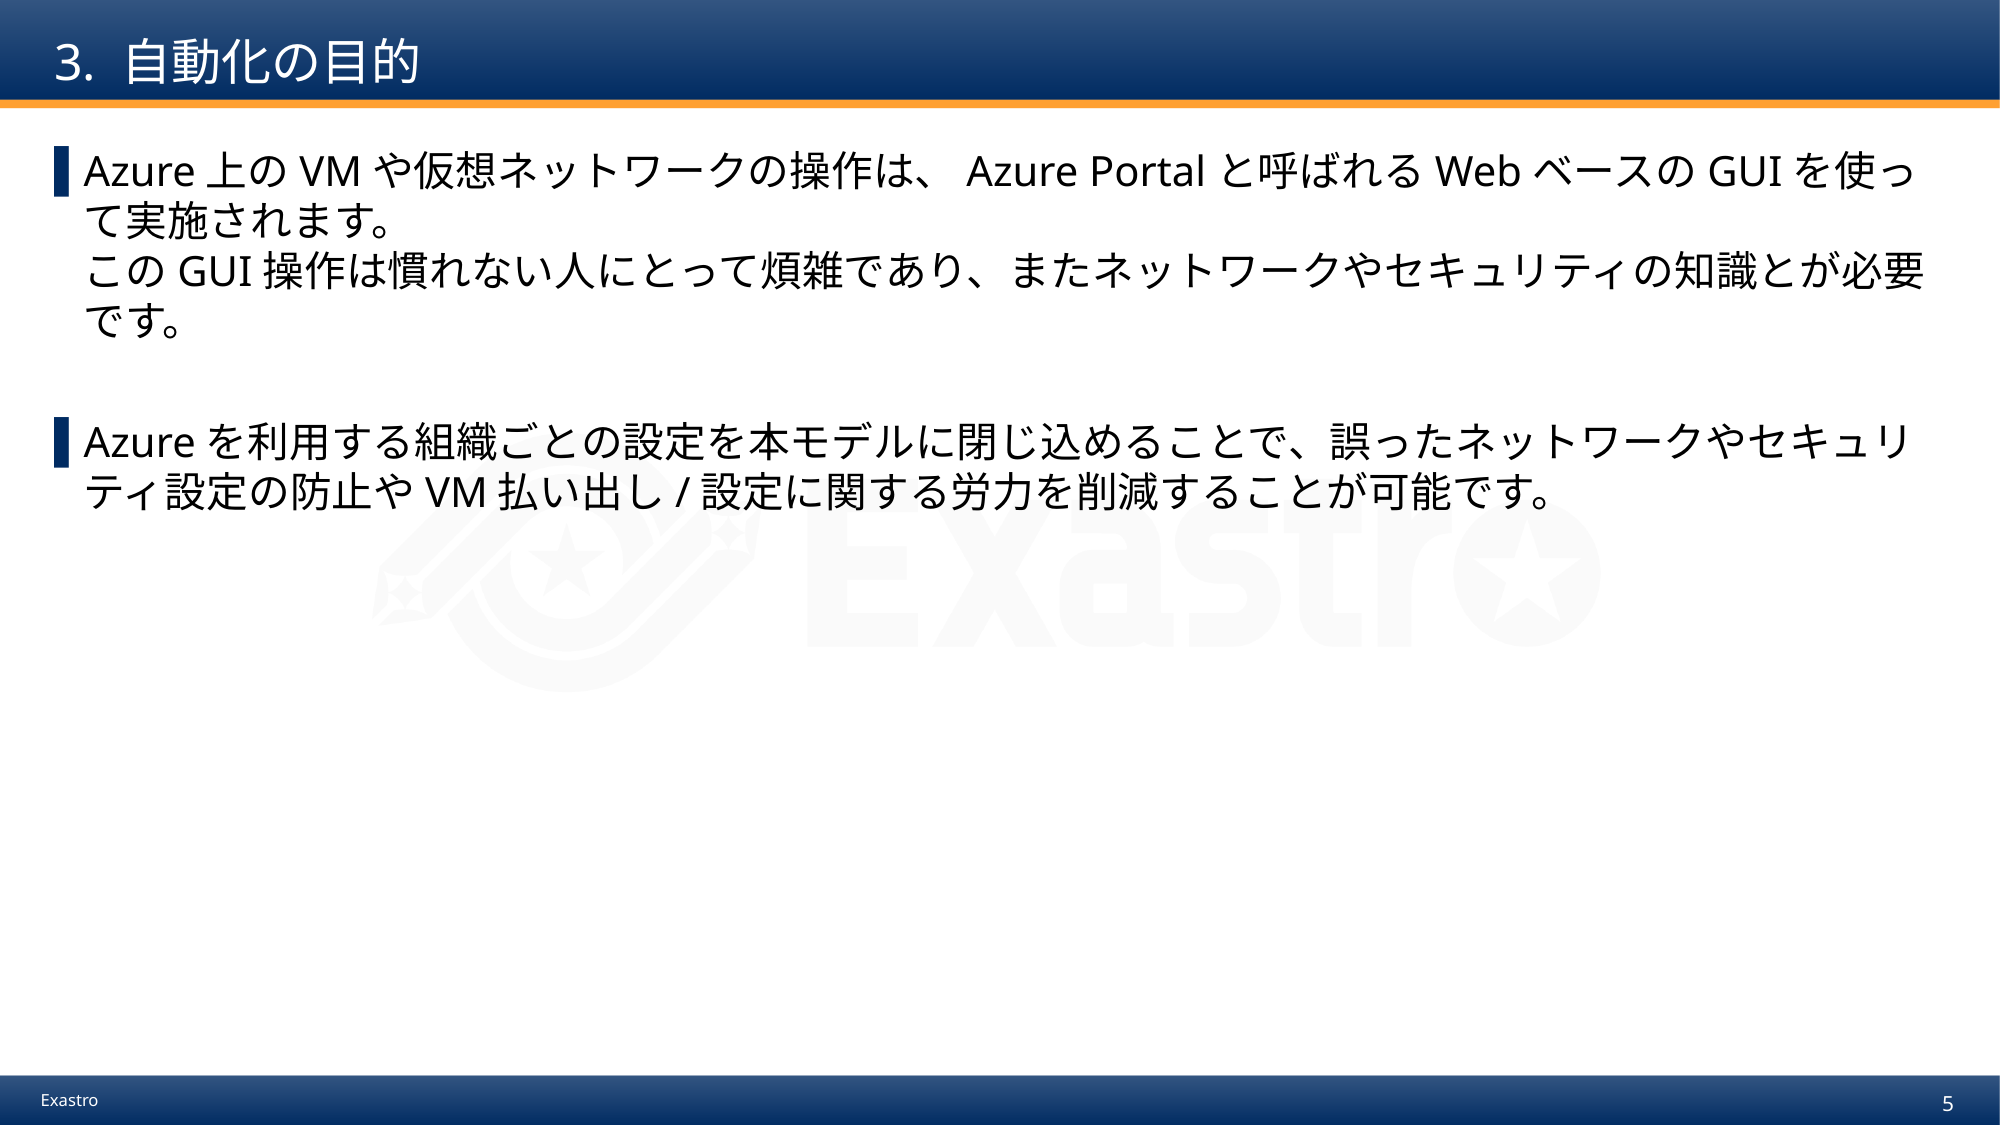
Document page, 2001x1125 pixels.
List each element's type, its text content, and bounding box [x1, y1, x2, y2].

list Azure上のVMや仮想ネットワークの操作は、Azure Portalと呼ばれるWebベースのGUIを使って実施されます。 このGUI操作は慣れない人にとって煩雑であり、またネットワークやセキュリティの知識とが必要です。 Azureを利用する組織ごとの設定を本モデルに閉じ込めることで、誤ったネットワークやセキュリティ設定の防止やVM払い出し/設定に関する労力を削減することが可能です。 [39, 137, 1961, 1059]
picture [0, 0, 2000, 1125]
title 3. 自動化の目的 [39, 18, 1961, 96]
